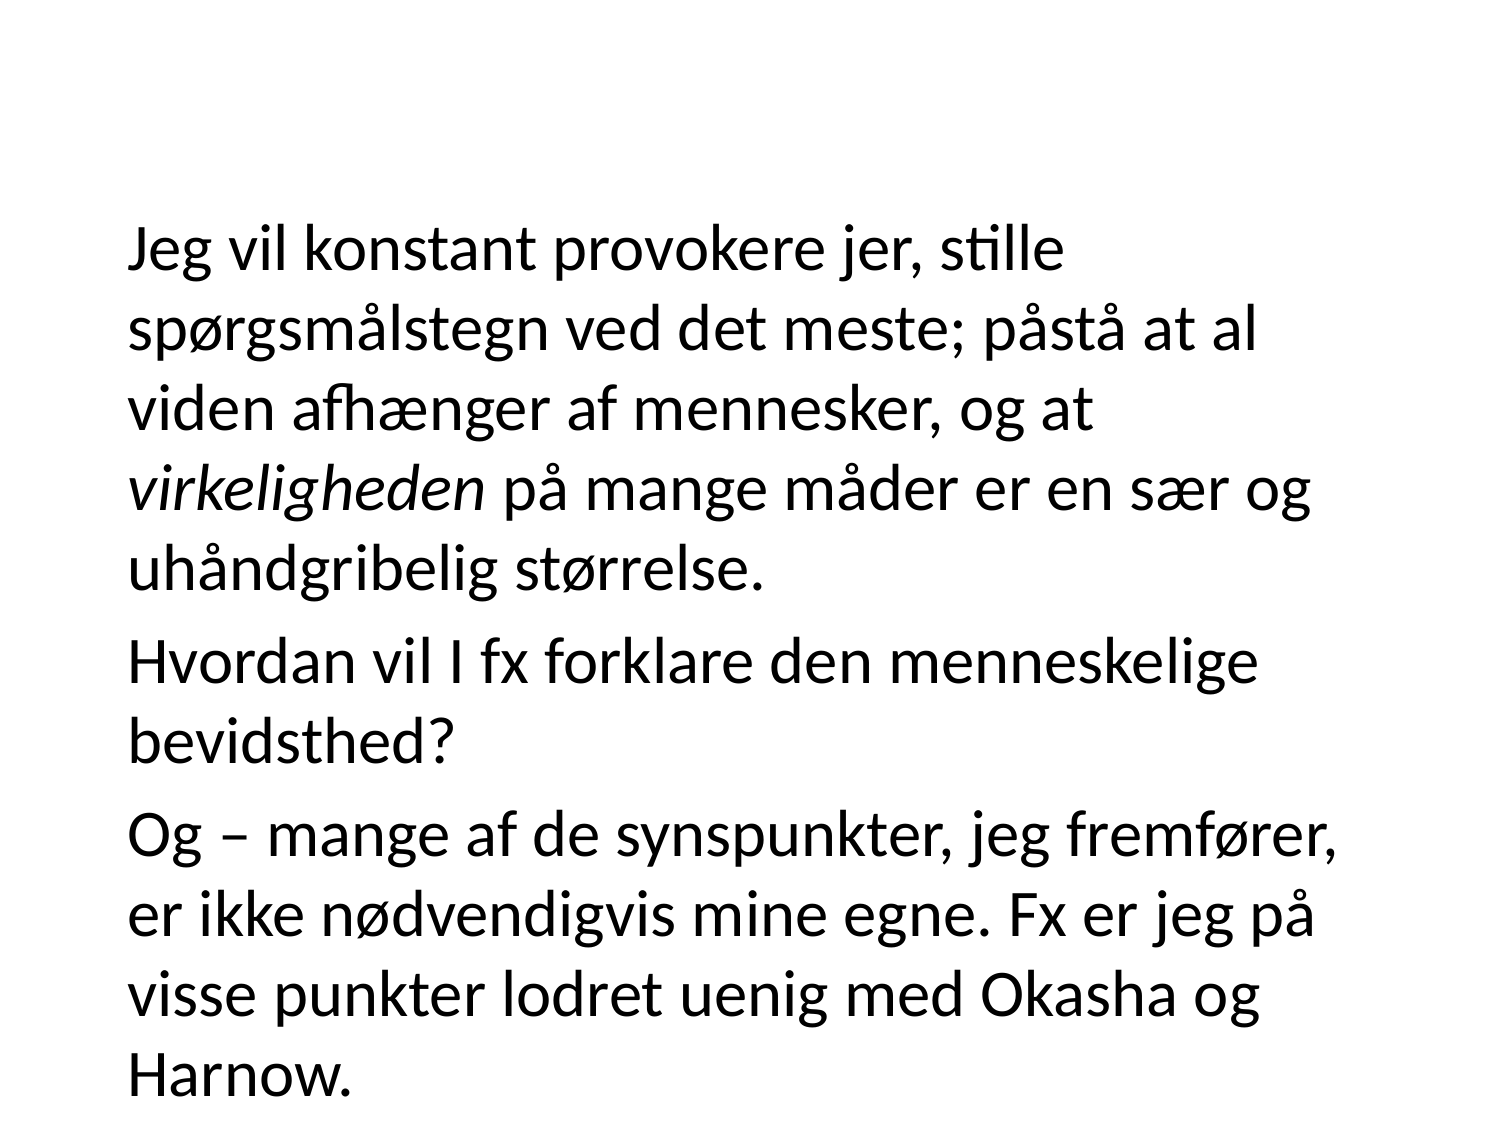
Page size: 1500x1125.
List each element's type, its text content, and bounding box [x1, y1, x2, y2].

list Jeg vil konstant provokere jer, stille spørgsmålstegn ved det meste; påstå at al viden afhænger af mennesker, og at virkeligheden på mange måder er en sær og uhåndgribelig størrelse. Hvordan vil I fx forklare den menneskelige bevidsthed? Og – mange af de synspunkter, jeg fremfører, er ikke nødvendigvis mine egne. Fx er jeg på visse punkter lodret uenig med Okasha og Harnow. Hensigten er først og fremmest, at få jer til at tænke lidt mere over, hvad I laver. [112, 196, 1388, 1106]
